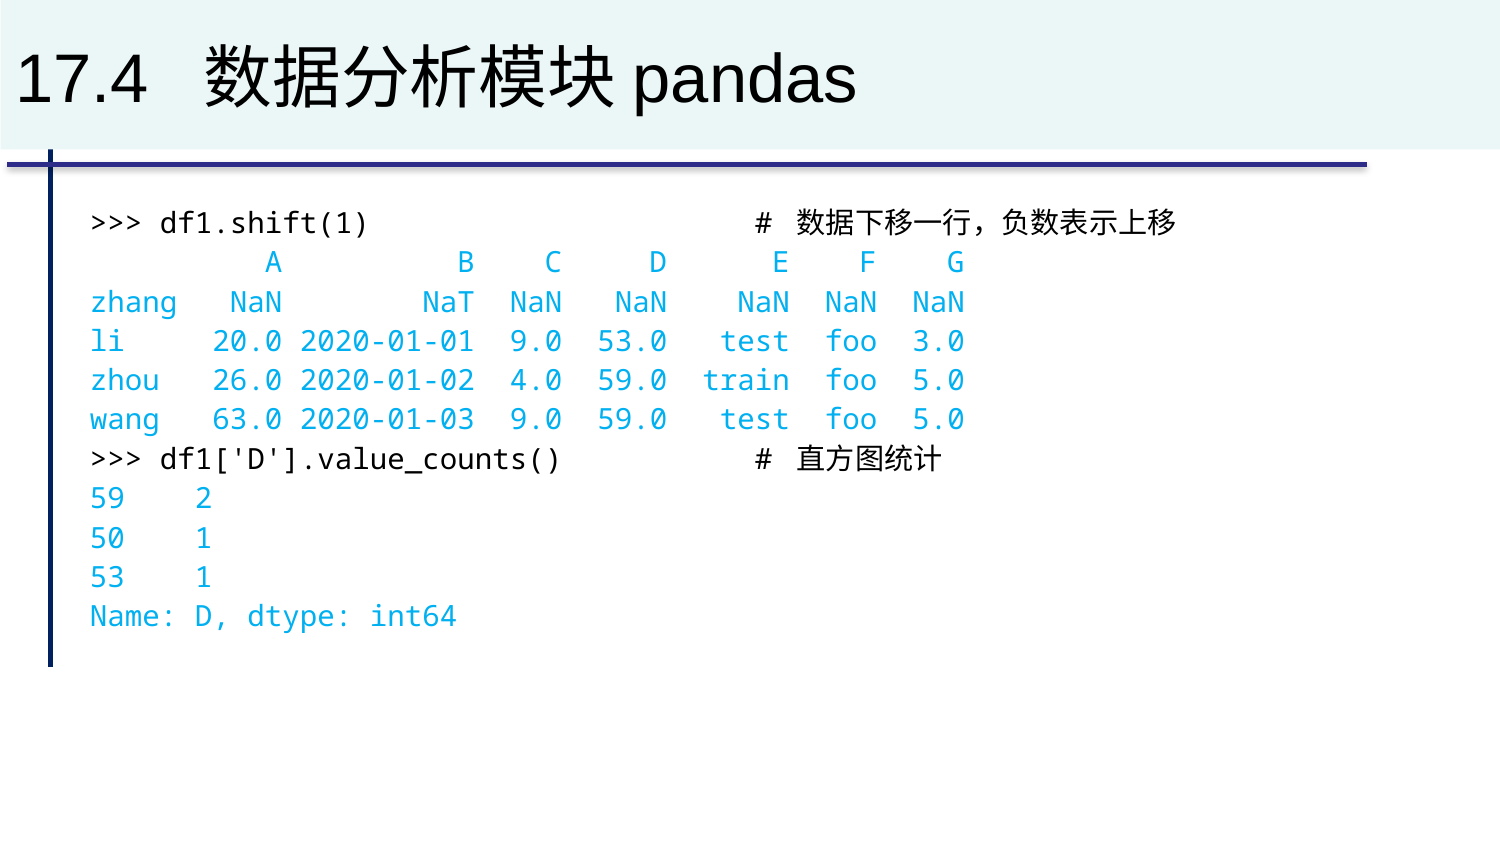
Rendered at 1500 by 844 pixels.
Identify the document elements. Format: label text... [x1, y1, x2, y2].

title 17.4 数据分析模块pandas [0, 0, 1500, 150]
list >>> df1.shift(1) # 数据下移一行，负数表示上移 A B C D E F G zhang NaN NaT NaN NaN NaN NaN NaN li 20.0 2020-01-01 9.0 53.0 test foo 3.0 zhou 26.0 2020-01-02 4.0 59.0 train foo 5.0 wang 63.0 2020-01-03 9.0 59.0 test foo 5.0 >>> df1['D'].value_counts() # 直方图统计 59 2 50 1 53 1 Name: D, dtype: int64 [74, 196, 1426, 755]
